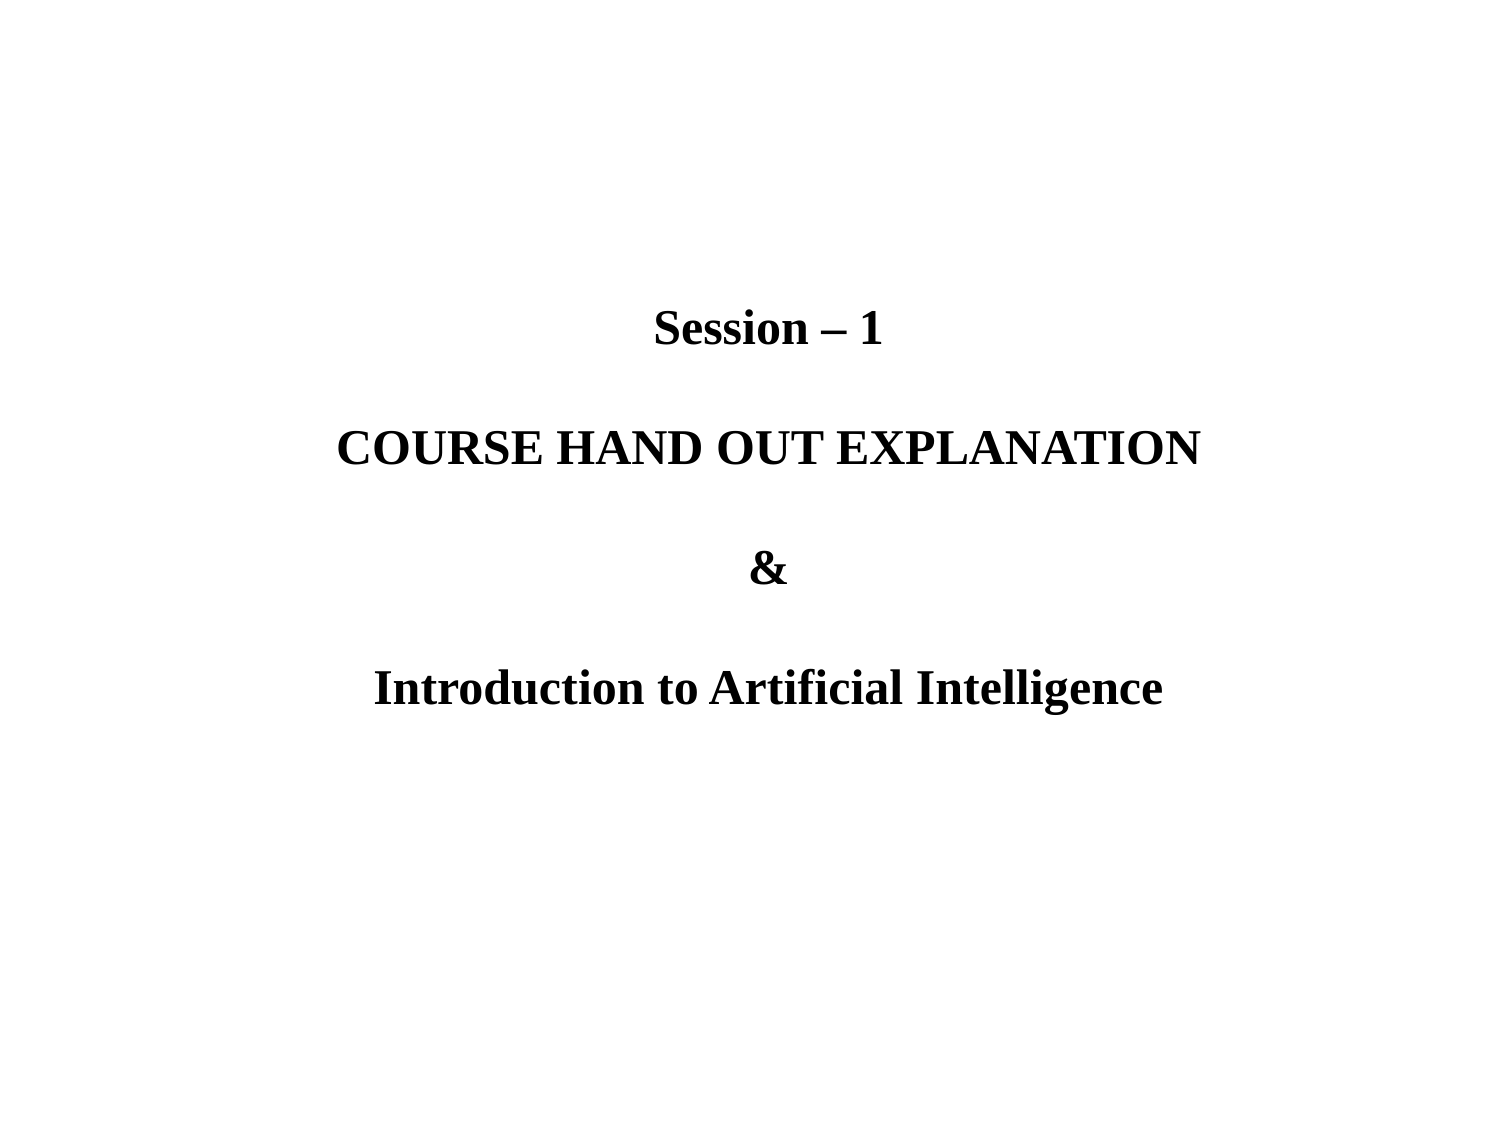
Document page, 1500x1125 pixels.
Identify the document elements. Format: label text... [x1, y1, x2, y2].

text_box Session – 1 COURSE HAND OUT EXPLANATION & Introduction to Artificial Intelligence [237, 287, 1300, 783]
